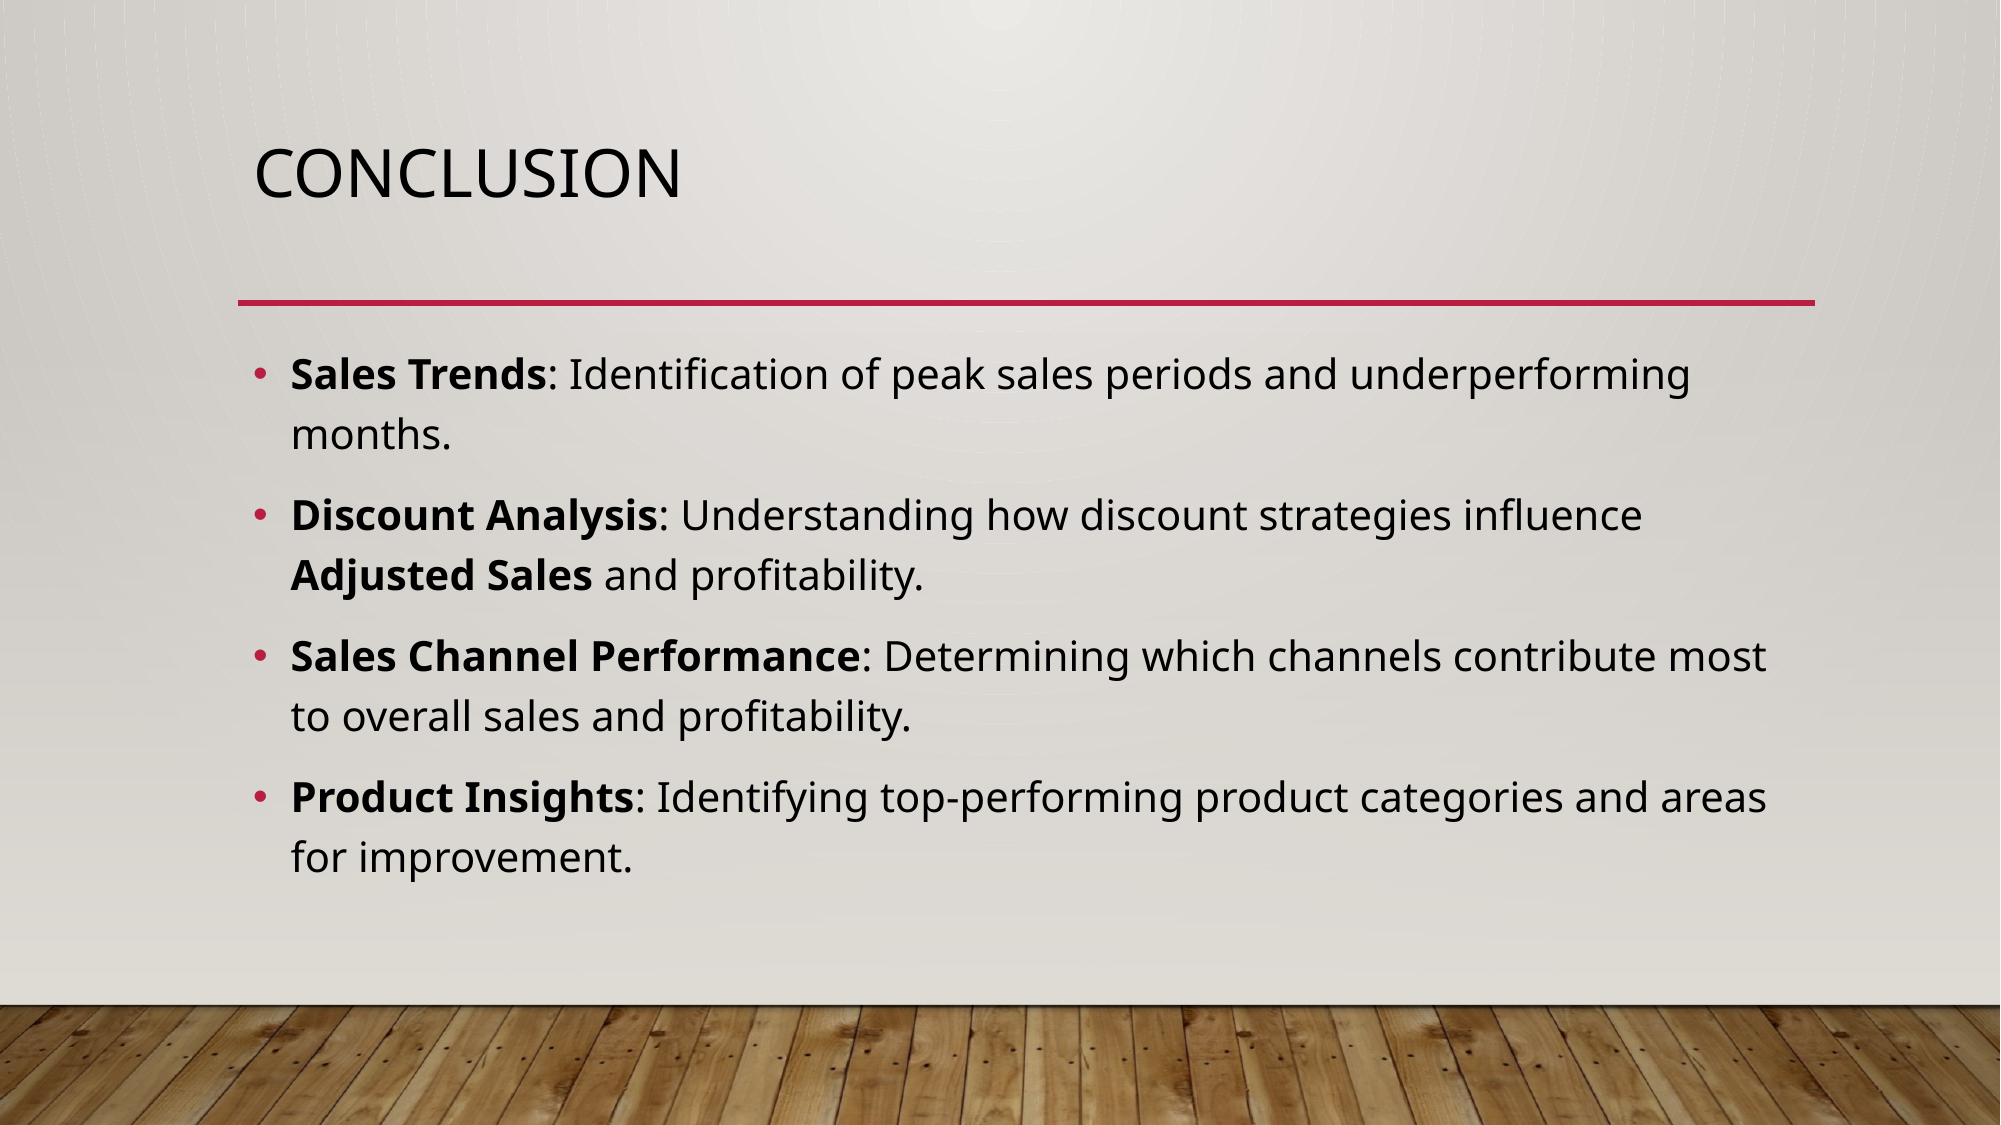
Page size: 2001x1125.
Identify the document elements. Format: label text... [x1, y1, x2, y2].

list Sales Trends: Identification of peak sales periods and underperforming months. Discount Analysis: Understanding how discount strategies influence Adjusted Sales and profitability. Sales Channel Performance: Determining which channels contribute most to overall sales and profitability. Product Insights: Identifying top-performing product categories and areas for improvement. [238, 330, 1814, 897]
picture [0, 1005, 2000, 1125]
title conclusion [238, 131, 1814, 305]
